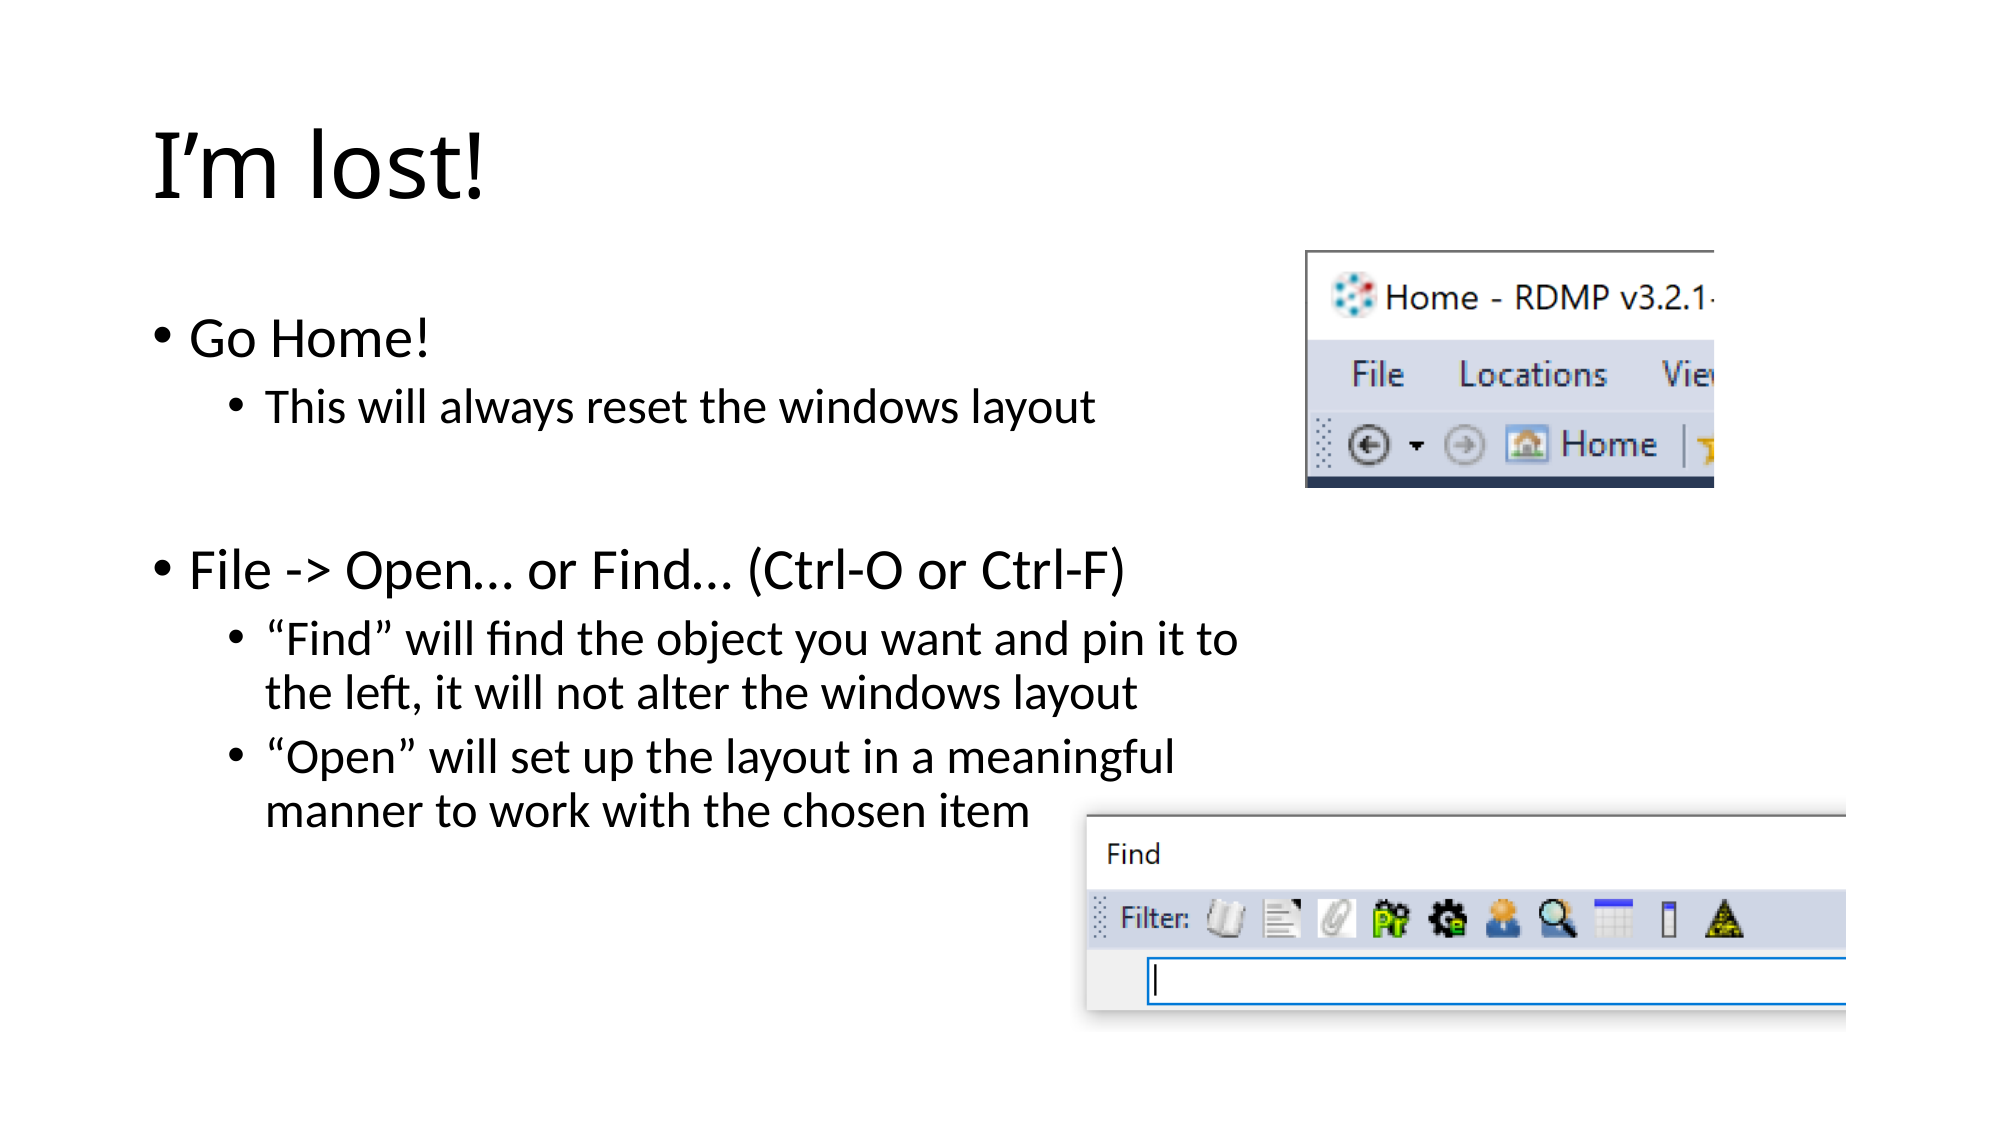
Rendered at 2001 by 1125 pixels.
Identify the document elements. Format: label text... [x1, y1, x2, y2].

title I’m lost! [137, 59, 1863, 278]
picture [1305, 250, 1715, 488]
picture [1070, 794, 1846, 1032]
list Go Home! This will always reset the windows layout File -> Open… or Find… (Ctrl-O or Ctrl-F) “Find” will find the object you want and pin it to the left, it will not alter the windows layout “Open” will set up the layout in a meaningful manner to work with the chosen item [137, 299, 1289, 1014]
